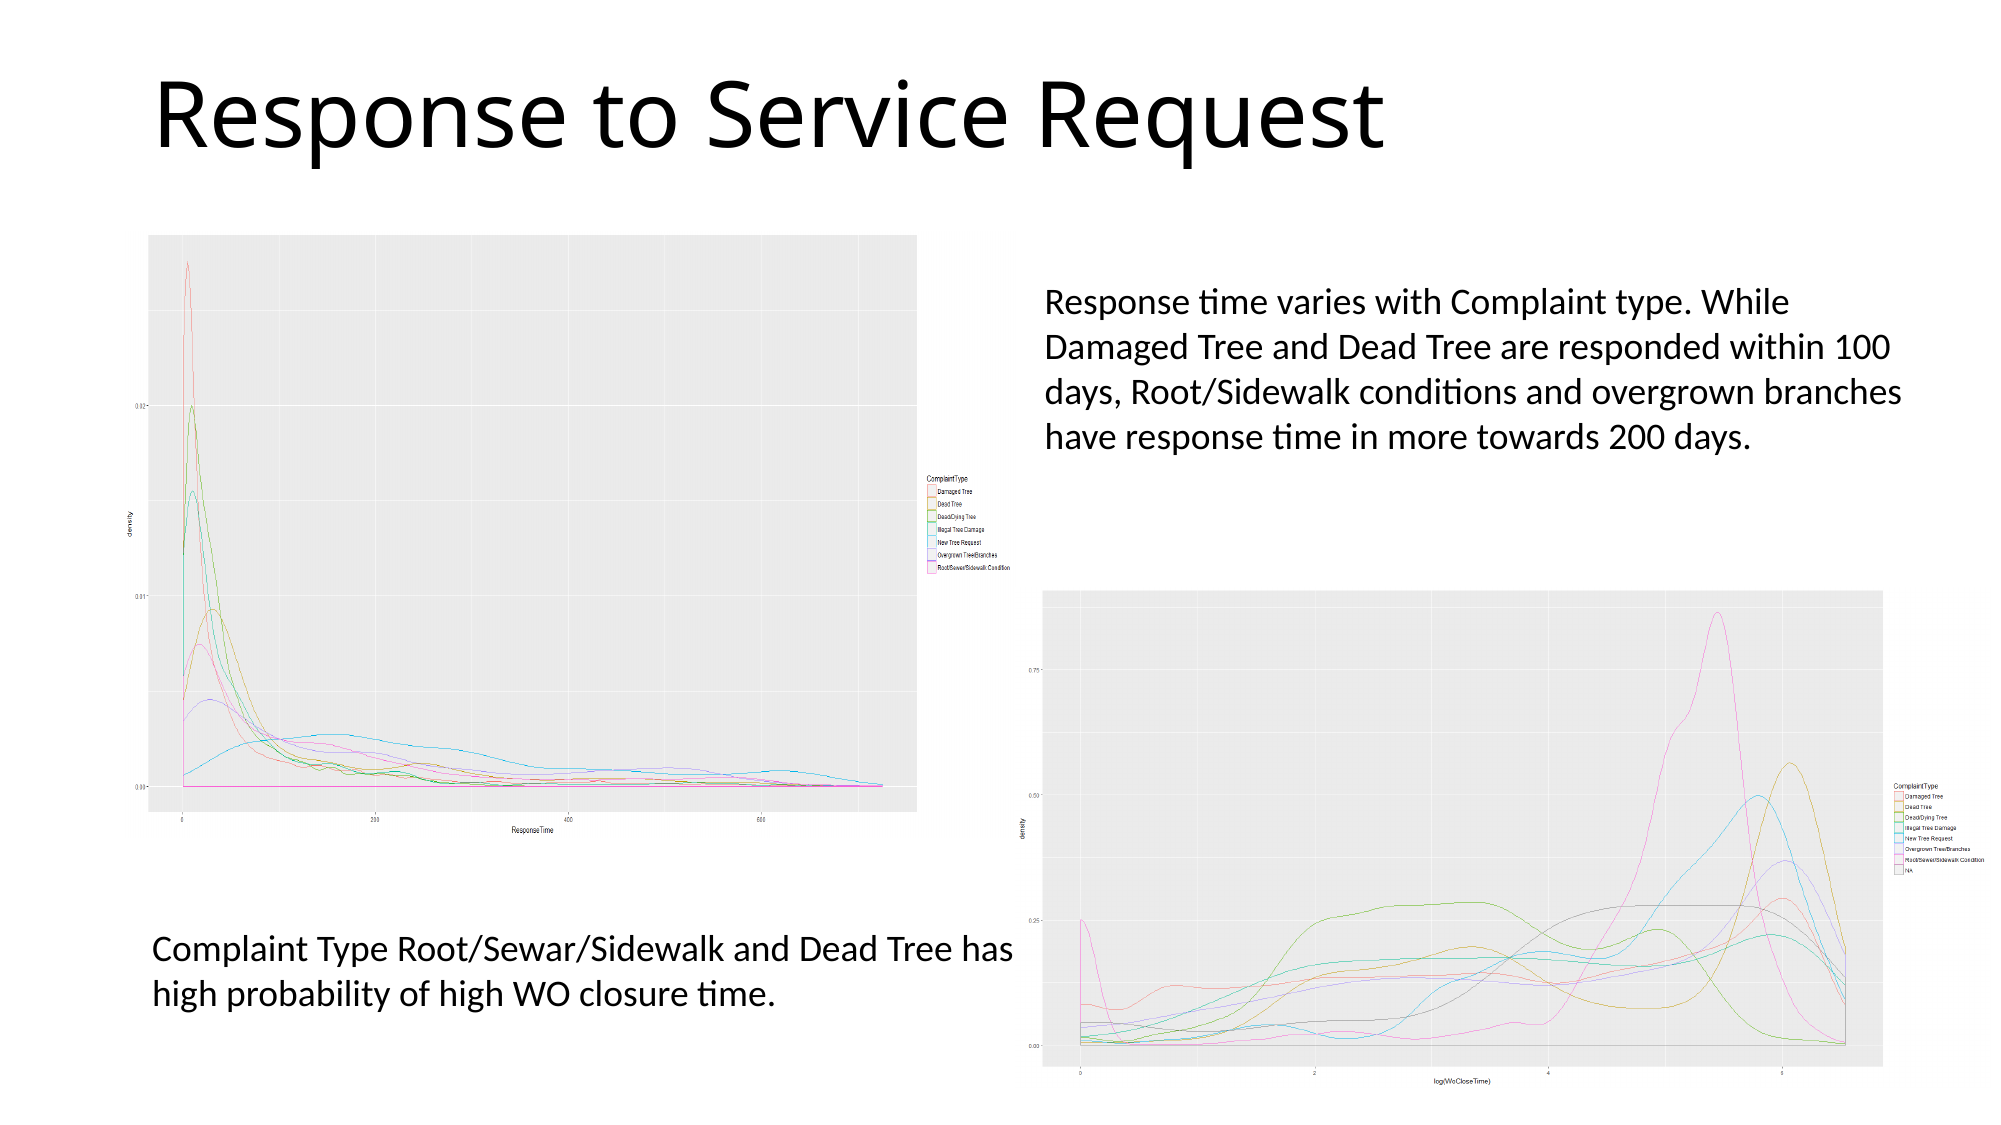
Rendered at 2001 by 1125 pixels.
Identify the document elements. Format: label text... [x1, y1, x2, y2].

picture [122, 231, 1991, 1088]
text_box Response time varies with Complaint type. While Damaged Tree and Dead Tree are responded within 100 days, Root/Sidewalk conditions and overgrown branches have response time in more towards 200 days. [1029, 269, 1923, 510]
title Response to Service Request [137, 45, 1863, 191]
text_box Complaint Type Root/Sewar/Sidewalk and Dead Tree has high probability of high WO closure time. [137, 916, 1015, 1022]
